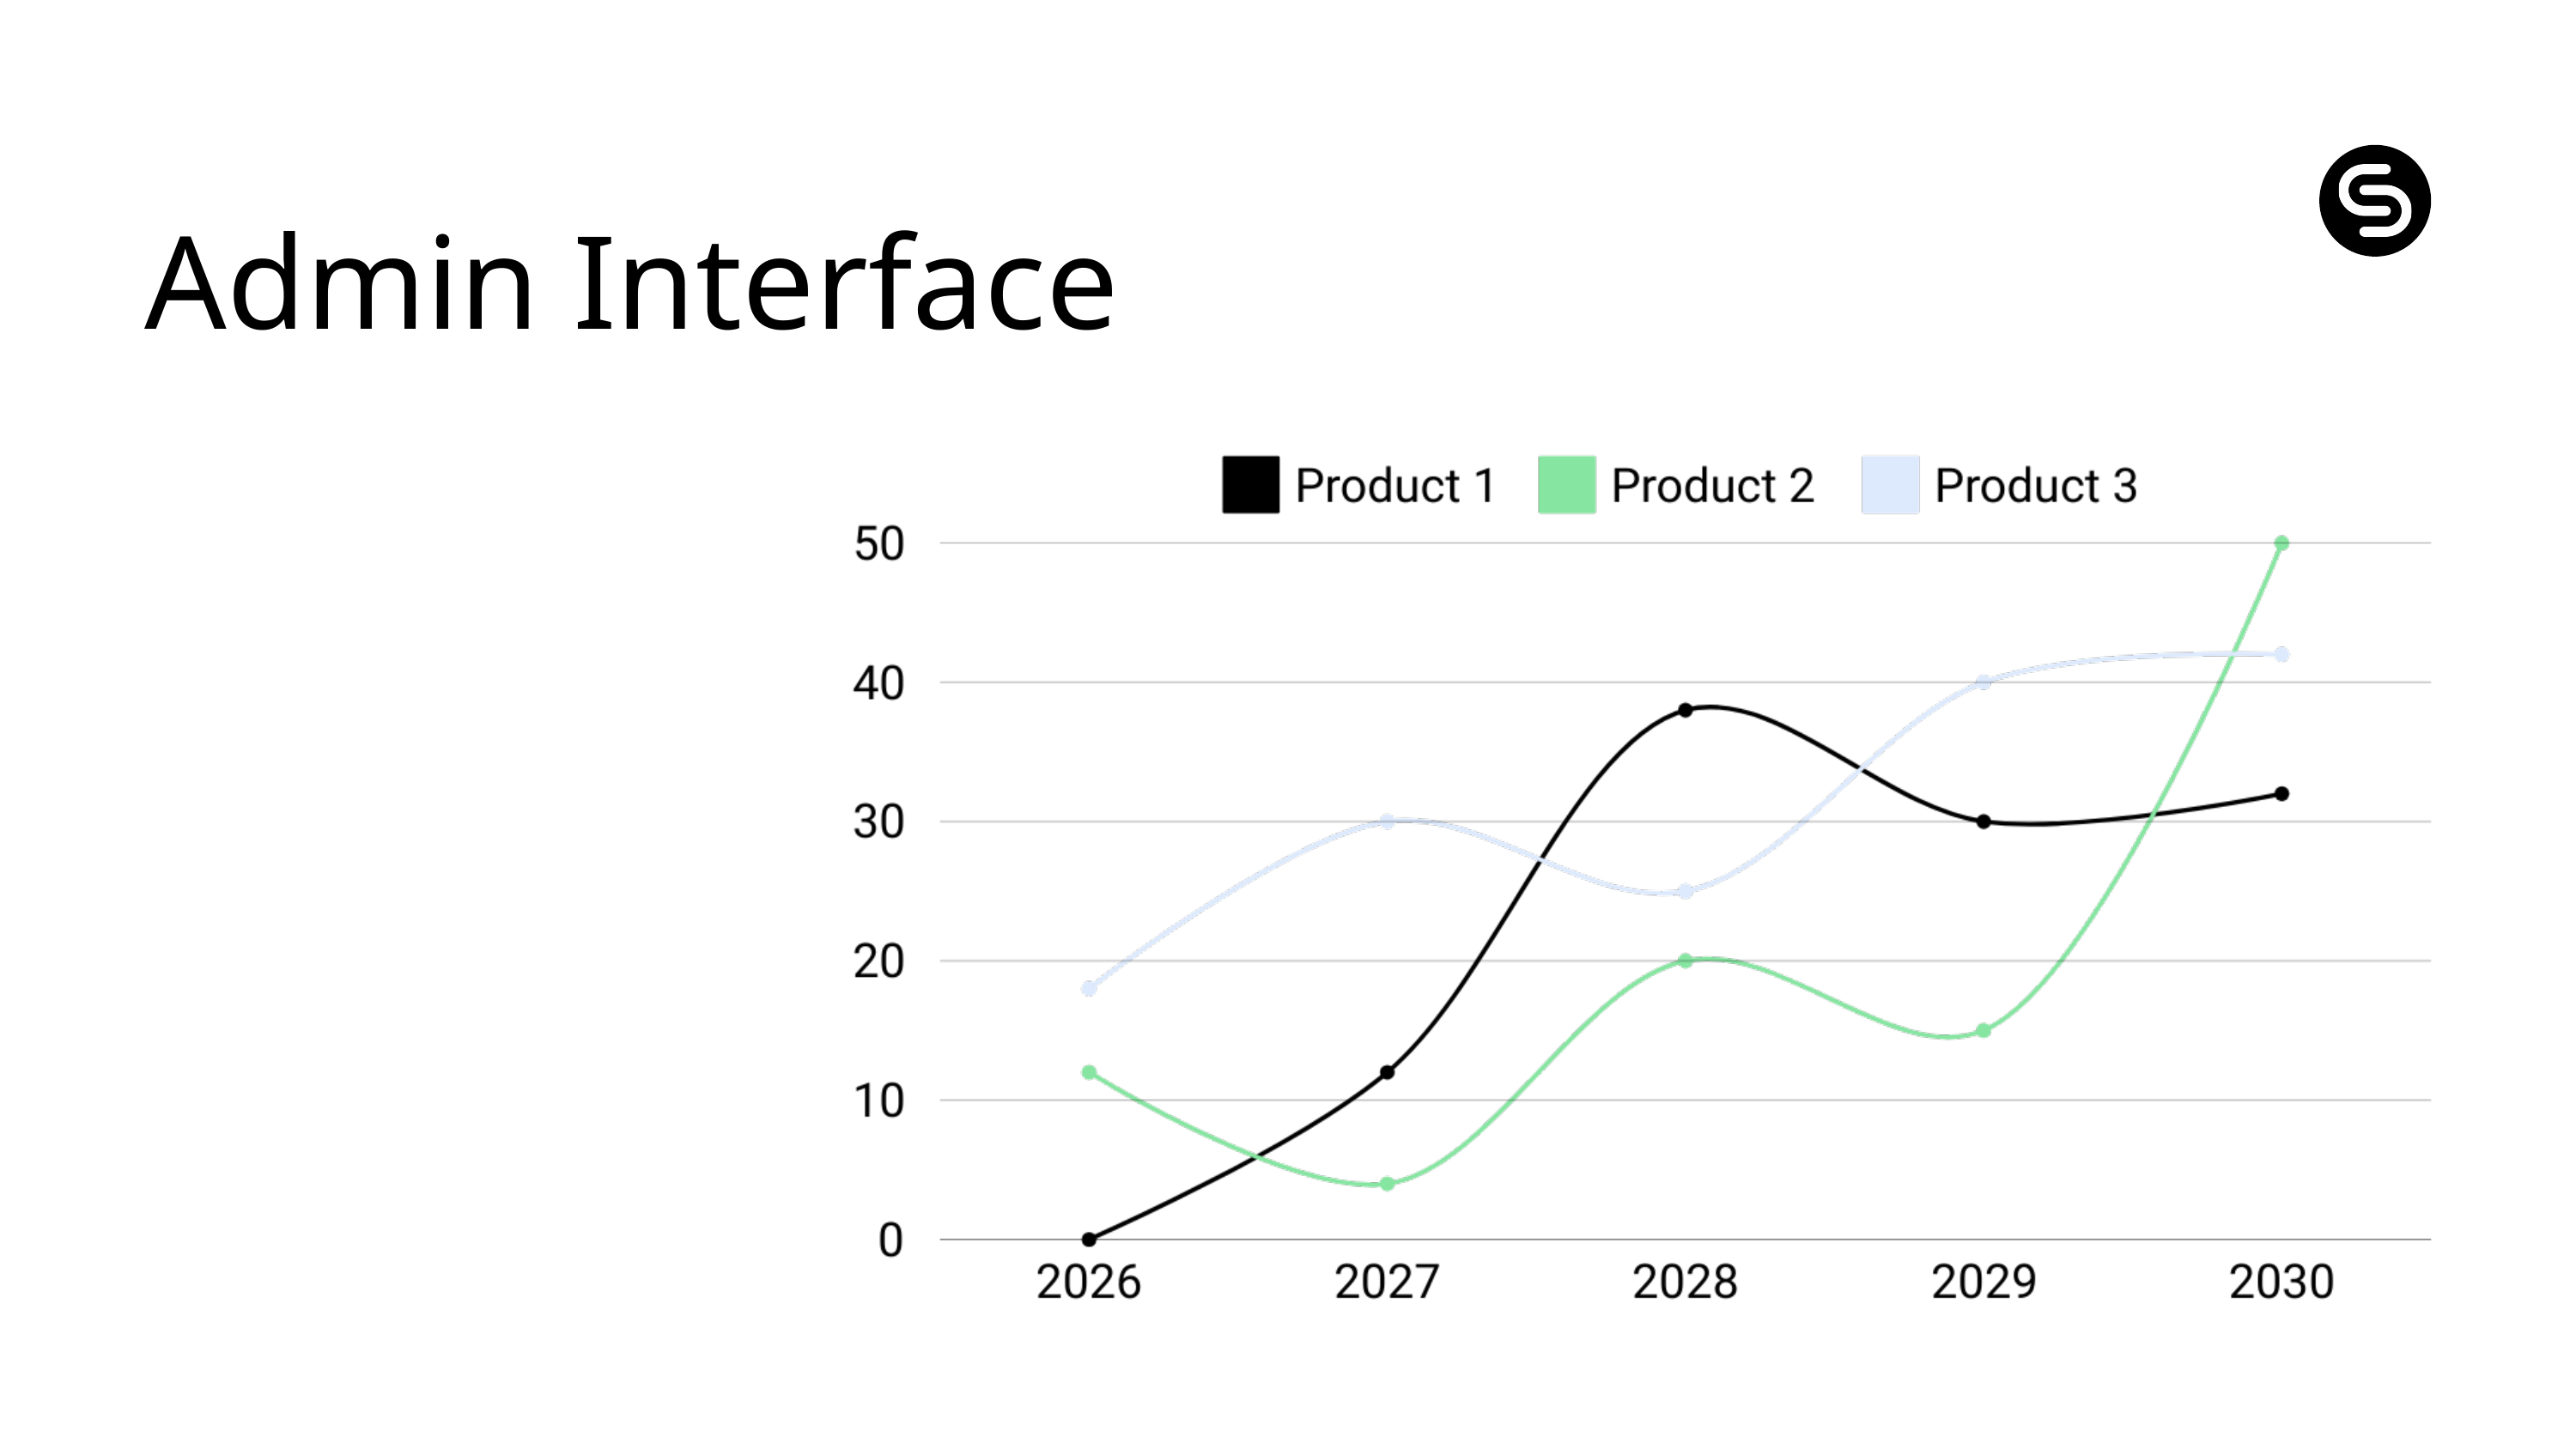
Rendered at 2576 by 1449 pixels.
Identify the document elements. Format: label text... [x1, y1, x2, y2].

picture [695, 269, 2576, 1449]
text_box Admin Interface [144, 226, 1173, 355]
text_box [2318, 144, 2432, 258]
